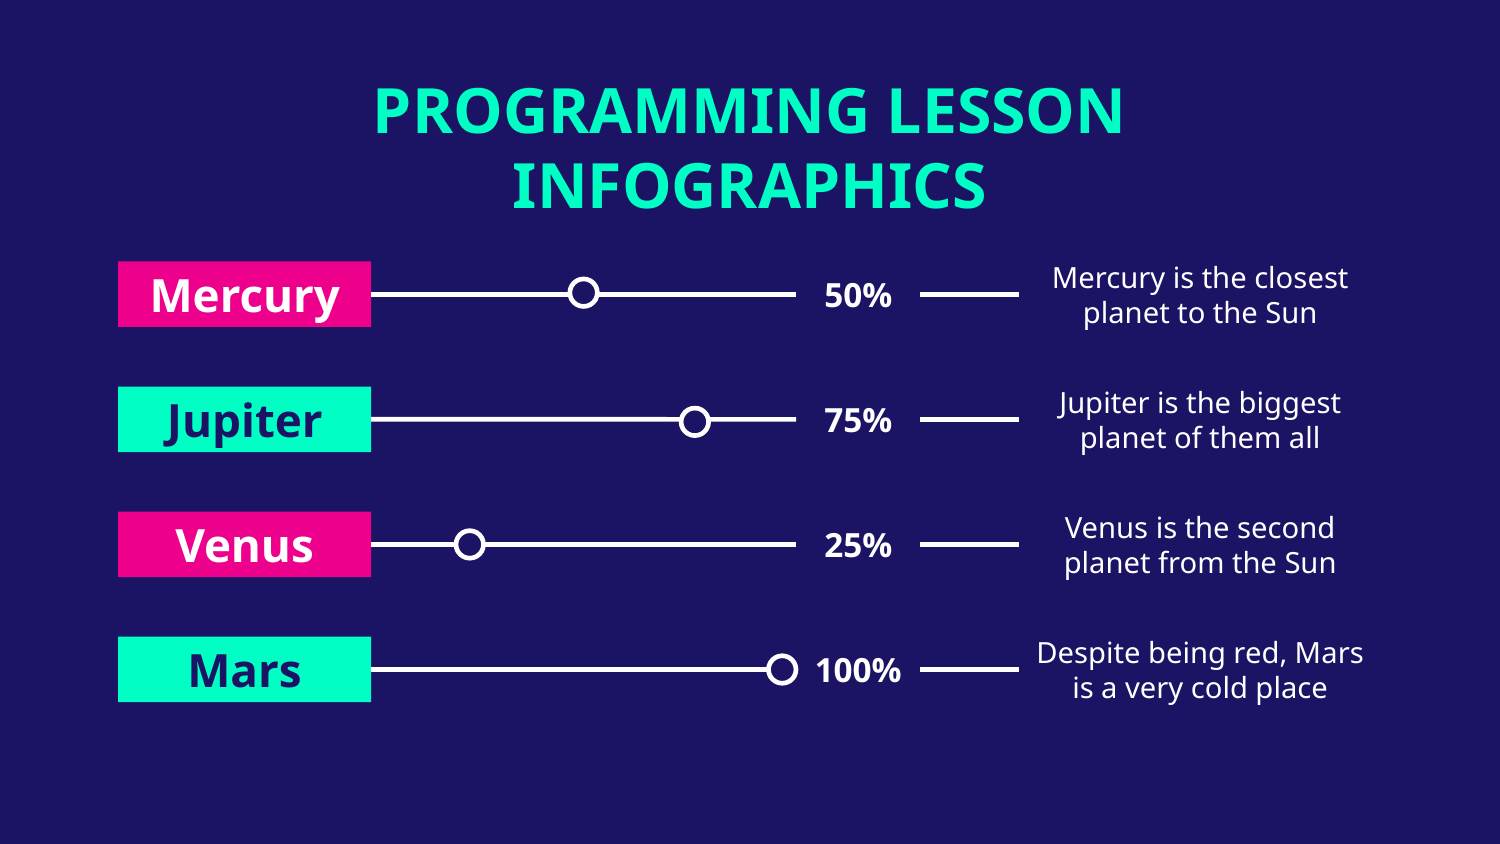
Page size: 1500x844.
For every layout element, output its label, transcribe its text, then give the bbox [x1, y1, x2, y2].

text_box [117, 374, 1383, 465]
title PROGRAMMING LESSON INFOGRAPHICS [118, 56, 1382, 166]
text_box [117, 624, 1383, 715]
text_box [117, 499, 1383, 590]
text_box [117, 249, 1383, 339]
